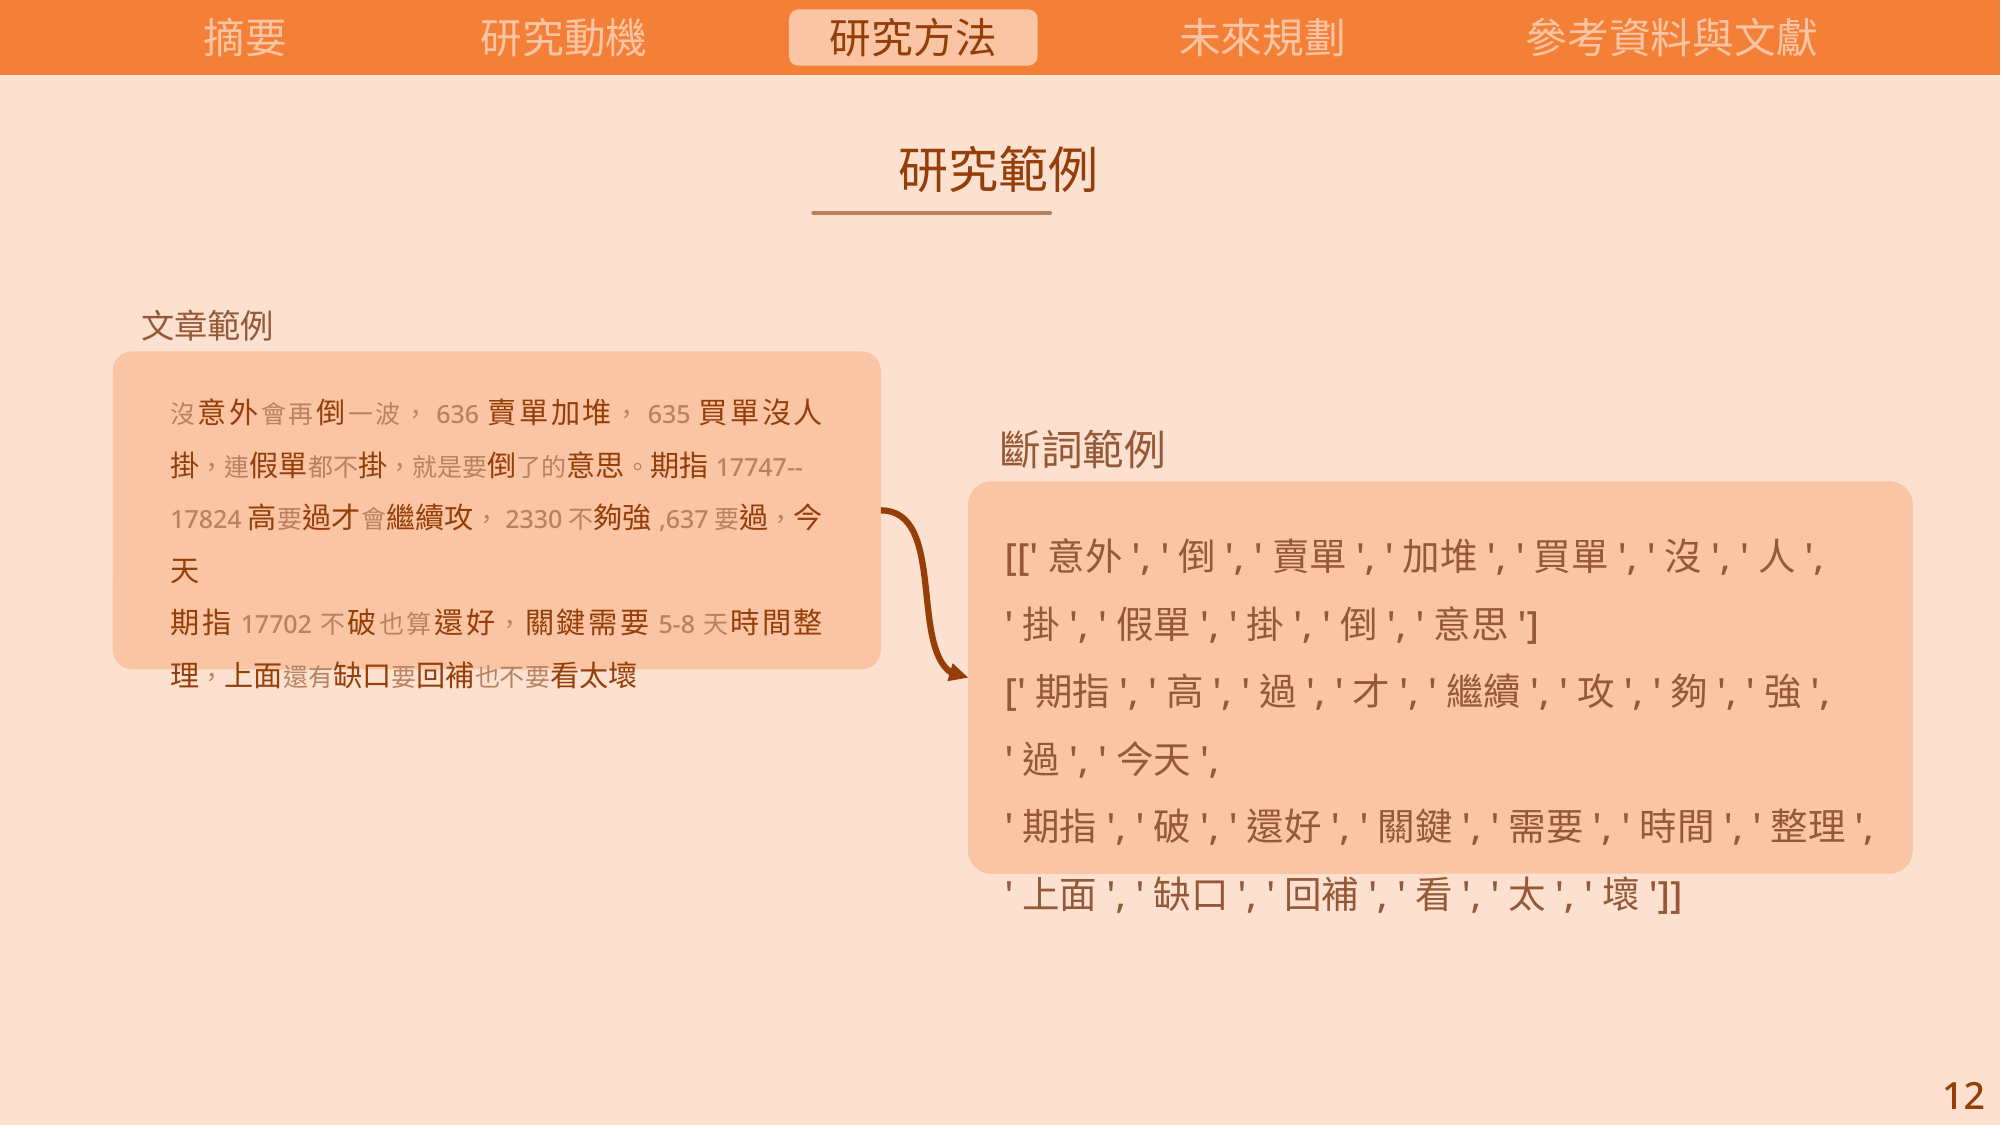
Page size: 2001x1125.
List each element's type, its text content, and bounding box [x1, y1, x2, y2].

text_box 參考資料與文獻 [1503, 4, 1841, 70]
text_box 斷詞範例 [984, 391, 1223, 482]
text_box [0, 75, 2000, 1125]
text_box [112, 351, 882, 670]
text_box [1017, 9, 1038, 66]
text_box [['意外', '倒', '賣單', '加堆', '買單', '沒', '人', '掛', '假單', '掛', '倒', '意思'] ['期指', '高', '過', '才', '繼續', '攻', '夠', '強', '過', '今天', '期指', '破', '還好', '關鍵', '需要', '時間', '整理', '上面', '缺口', '回補', '看', '太', '壞']] [989, 503, 1892, 924]
text_box 研究方法 [810, 4, 1017, 70]
text_box [0, 0, 2000, 75]
text_box 沒意外會再倒一波，636賣單加堆，635買單沒人掛，連假單都不掛，就是要倒了的意思。期指17747-- 17824高要過才會繼續攻，2330不夠強,637要過，今天 期指17702不破也算還好，關鍵需要5-8天時間整理，上面還有缺口要回補也不要看太壞 [155, 679, 839, 700]
text_box 摘要 [182, 4, 309, 70]
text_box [813, 130, 1187, 214]
text_box 12 [1924, 1064, 2000, 1125]
text_box [967, 481, 1913, 874]
text_box 文章範例 [126, 278, 320, 349]
text_box [788, 9, 810, 66]
text_box 未來規劃 [1159, 4, 1366, 70]
text_box 研究動機 [460, 4, 668, 70]
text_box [880, 510, 969, 678]
